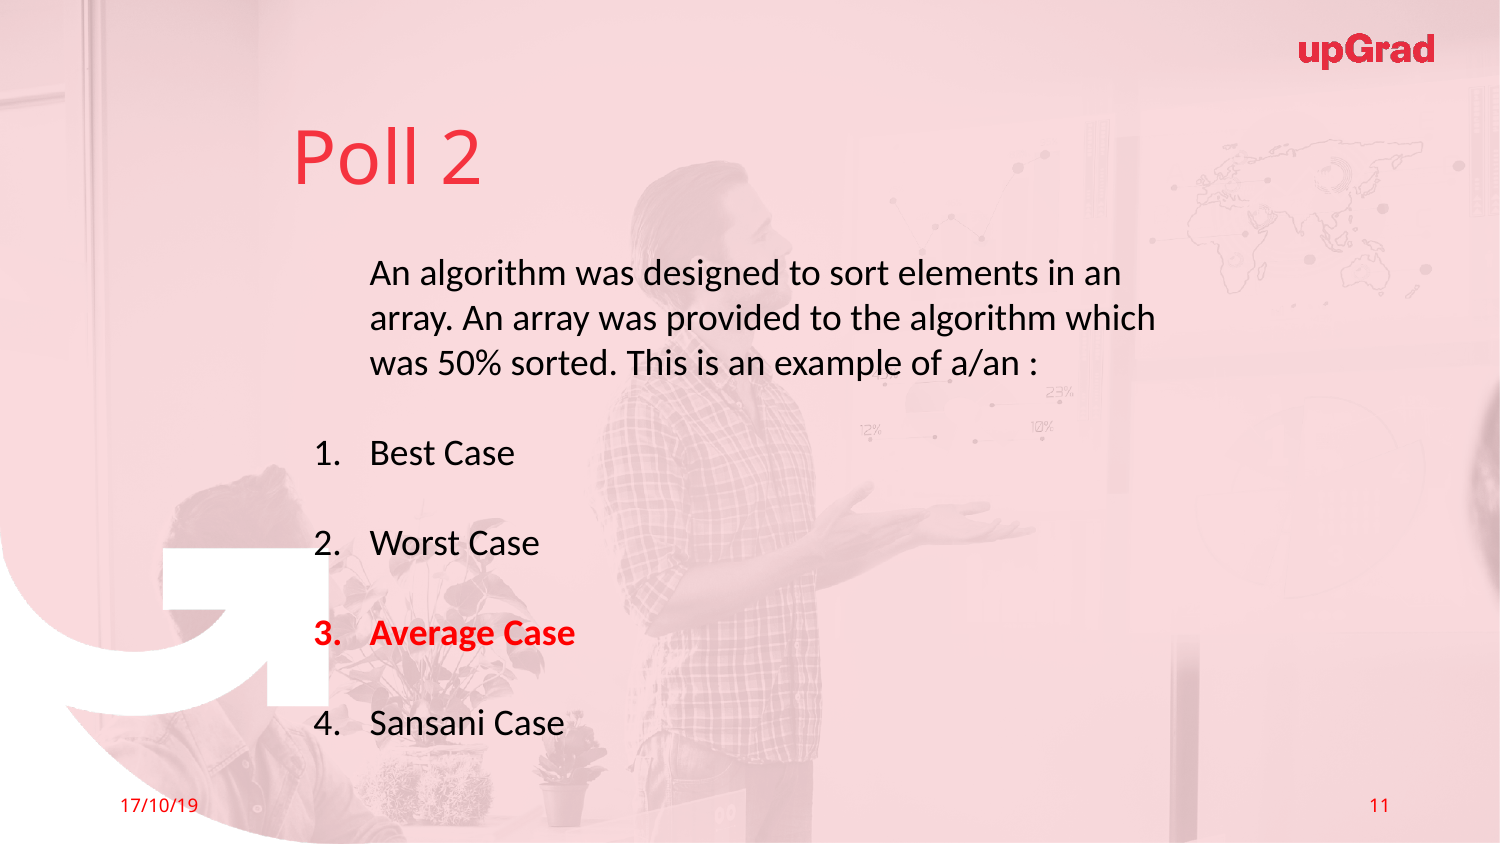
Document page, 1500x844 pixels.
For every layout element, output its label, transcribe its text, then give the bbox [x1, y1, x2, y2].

text_box [0, 0, 1500, 844]
picture [1299, 33, 1434, 70]
text_box Poll 2 [280, 52, 1182, 240]
text_box 17/10/19 [104, 782, 443, 827]
text_box 11 [1068, 782, 1406, 828]
text_box An algorithm was designed to sort elements in an array. An array was provided to the algorithm which was 50% sorted. This is an example of a/an : Best Case Worst Case Average Case Sansani Case [279, 240, 1220, 756]
